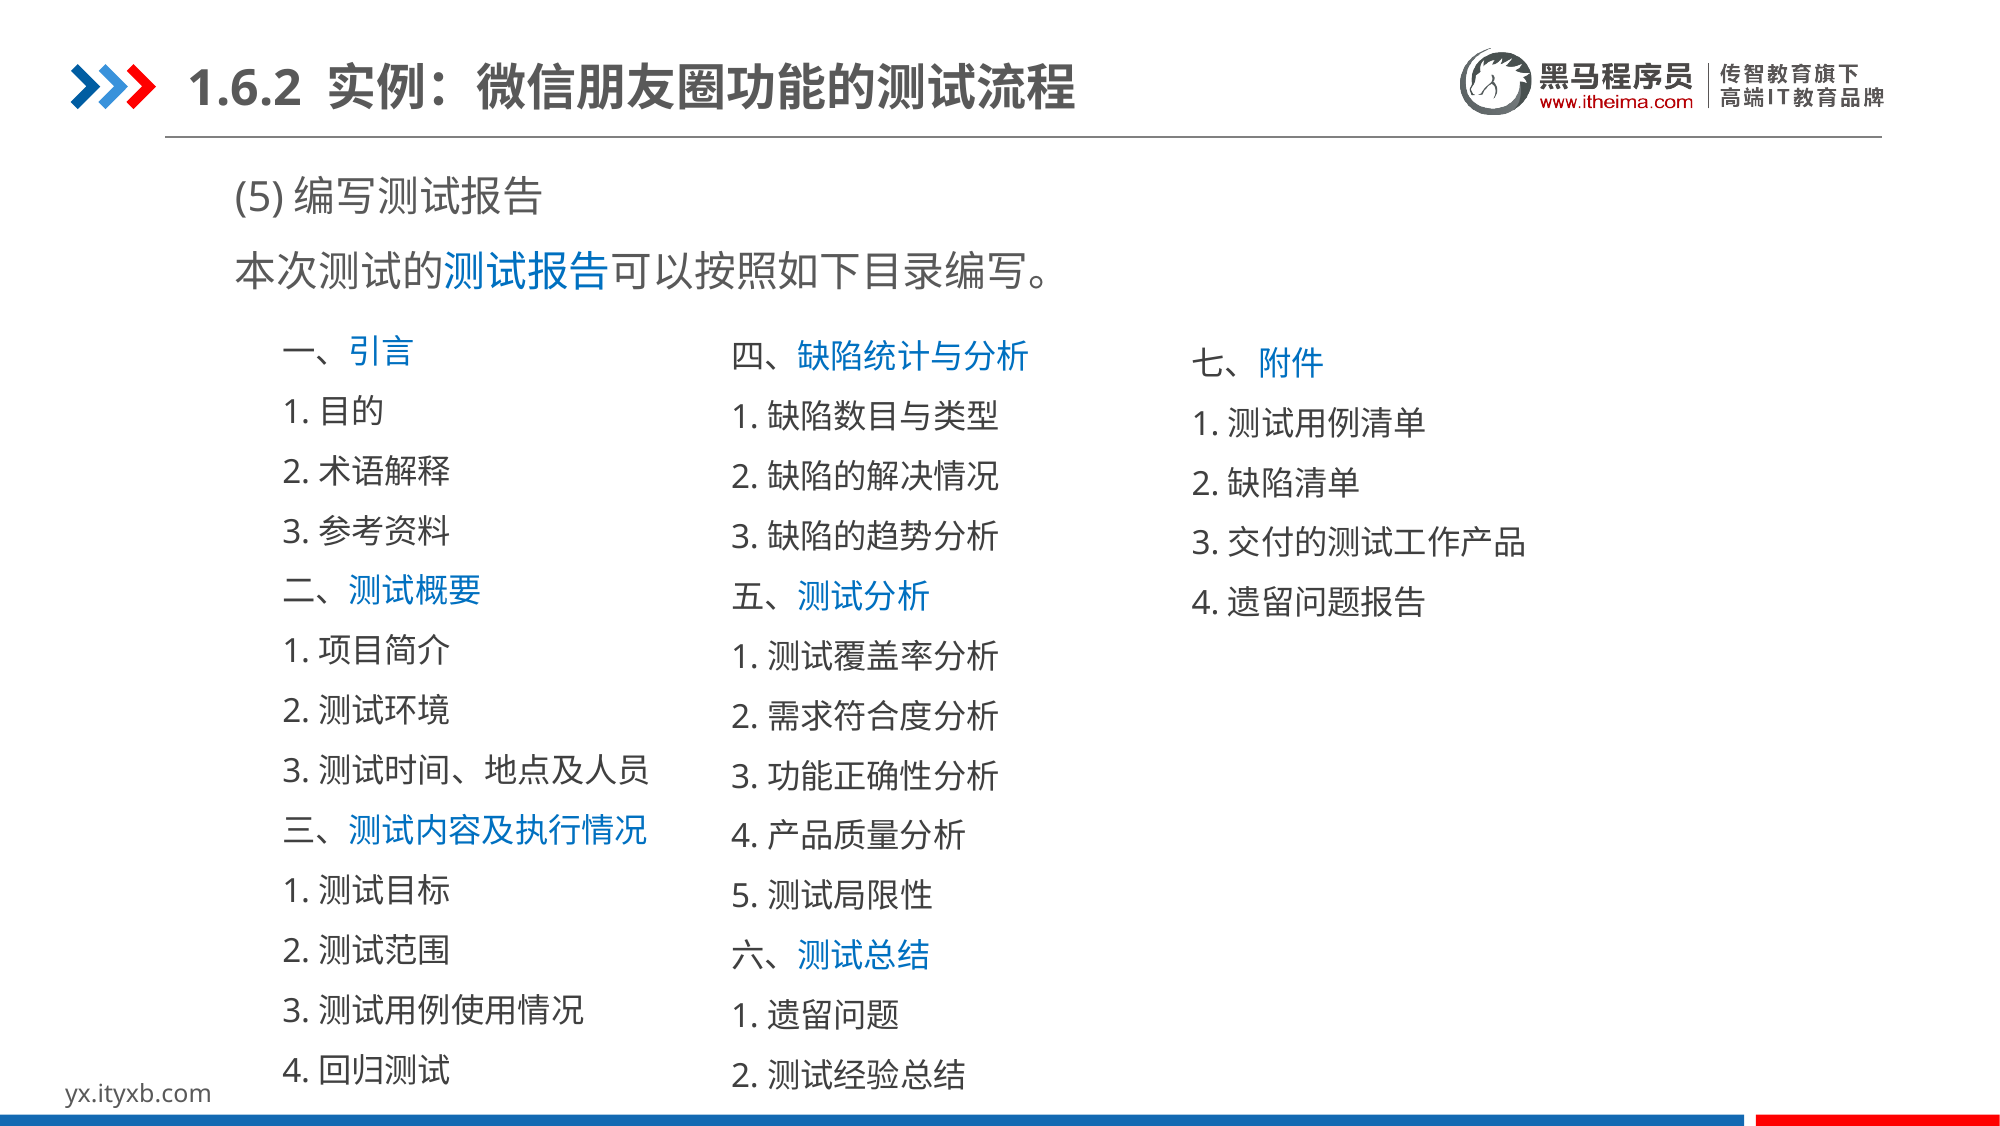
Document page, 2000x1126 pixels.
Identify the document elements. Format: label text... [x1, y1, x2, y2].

text_box (5)编写测试报告 本次测试的测试报告可以按照如下目录编写。 [220, 137, 1740, 303]
picture [1460, 48, 1887, 115]
text_box 1.6.2 实例：微信朋友圈功能的测试流程 [187, 43, 1162, 127]
text_box 七、附件 1.测试用例清单 2.缺陷清单 3.交付的测试工作产品 4.遗留问题报告 [1176, 314, 1591, 629]
text_box 一、引言 1.目的 2.术语解释 3.参考资料 二、测试概要 1.项目简介 2.测试环境 3.测试时间、地点及人员 三、测试内容及执行情况 1.测试目标 2.测试范围 3.测试用例使用情况 4.回归测试 [267, 302, 684, 1107]
text_box 四、缺陷统计与分析 1.缺陷数目与类型 2.缺陷的解决情况 3.缺陷的趋势分析 五、测试分析 1.测试覆盖率分析 2.需求符合度分析 3.功能正确性分析 4.产品质量分析 5.测试局限性 六、测试总结 1.遗留问题 2.测试经验总结 [716, 308, 1188, 1102]
